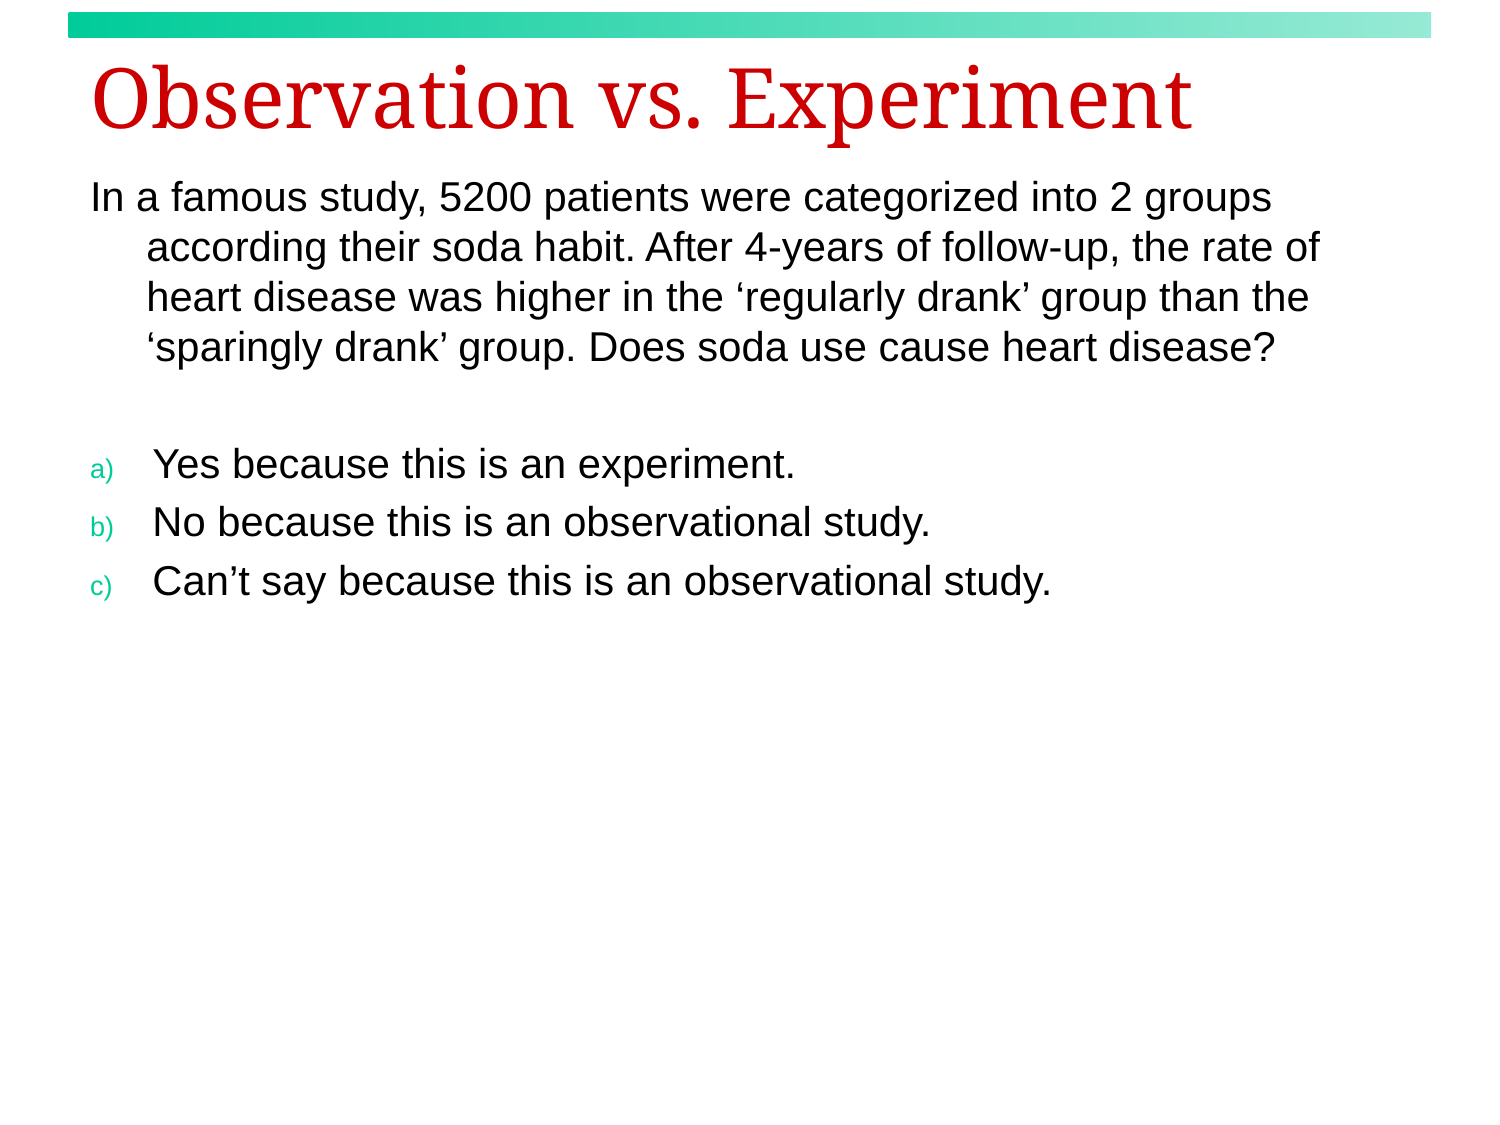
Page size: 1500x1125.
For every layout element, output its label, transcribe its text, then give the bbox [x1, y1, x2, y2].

list In a famous study, 5200 patients were categorized into 2 groups according their soda habit. After 4-years of follow-up, the rate of heart disease was higher in the ‘regularly drank’ group than the ‘sparingly drank’ group. Does soda use cause heart disease? Yes because this is an experiment. No because this is an observational study. Can’t say because this is an observational study. [74, 162, 1426, 1088]
title Observation vs. Experiment [74, 37, 1426, 162]
